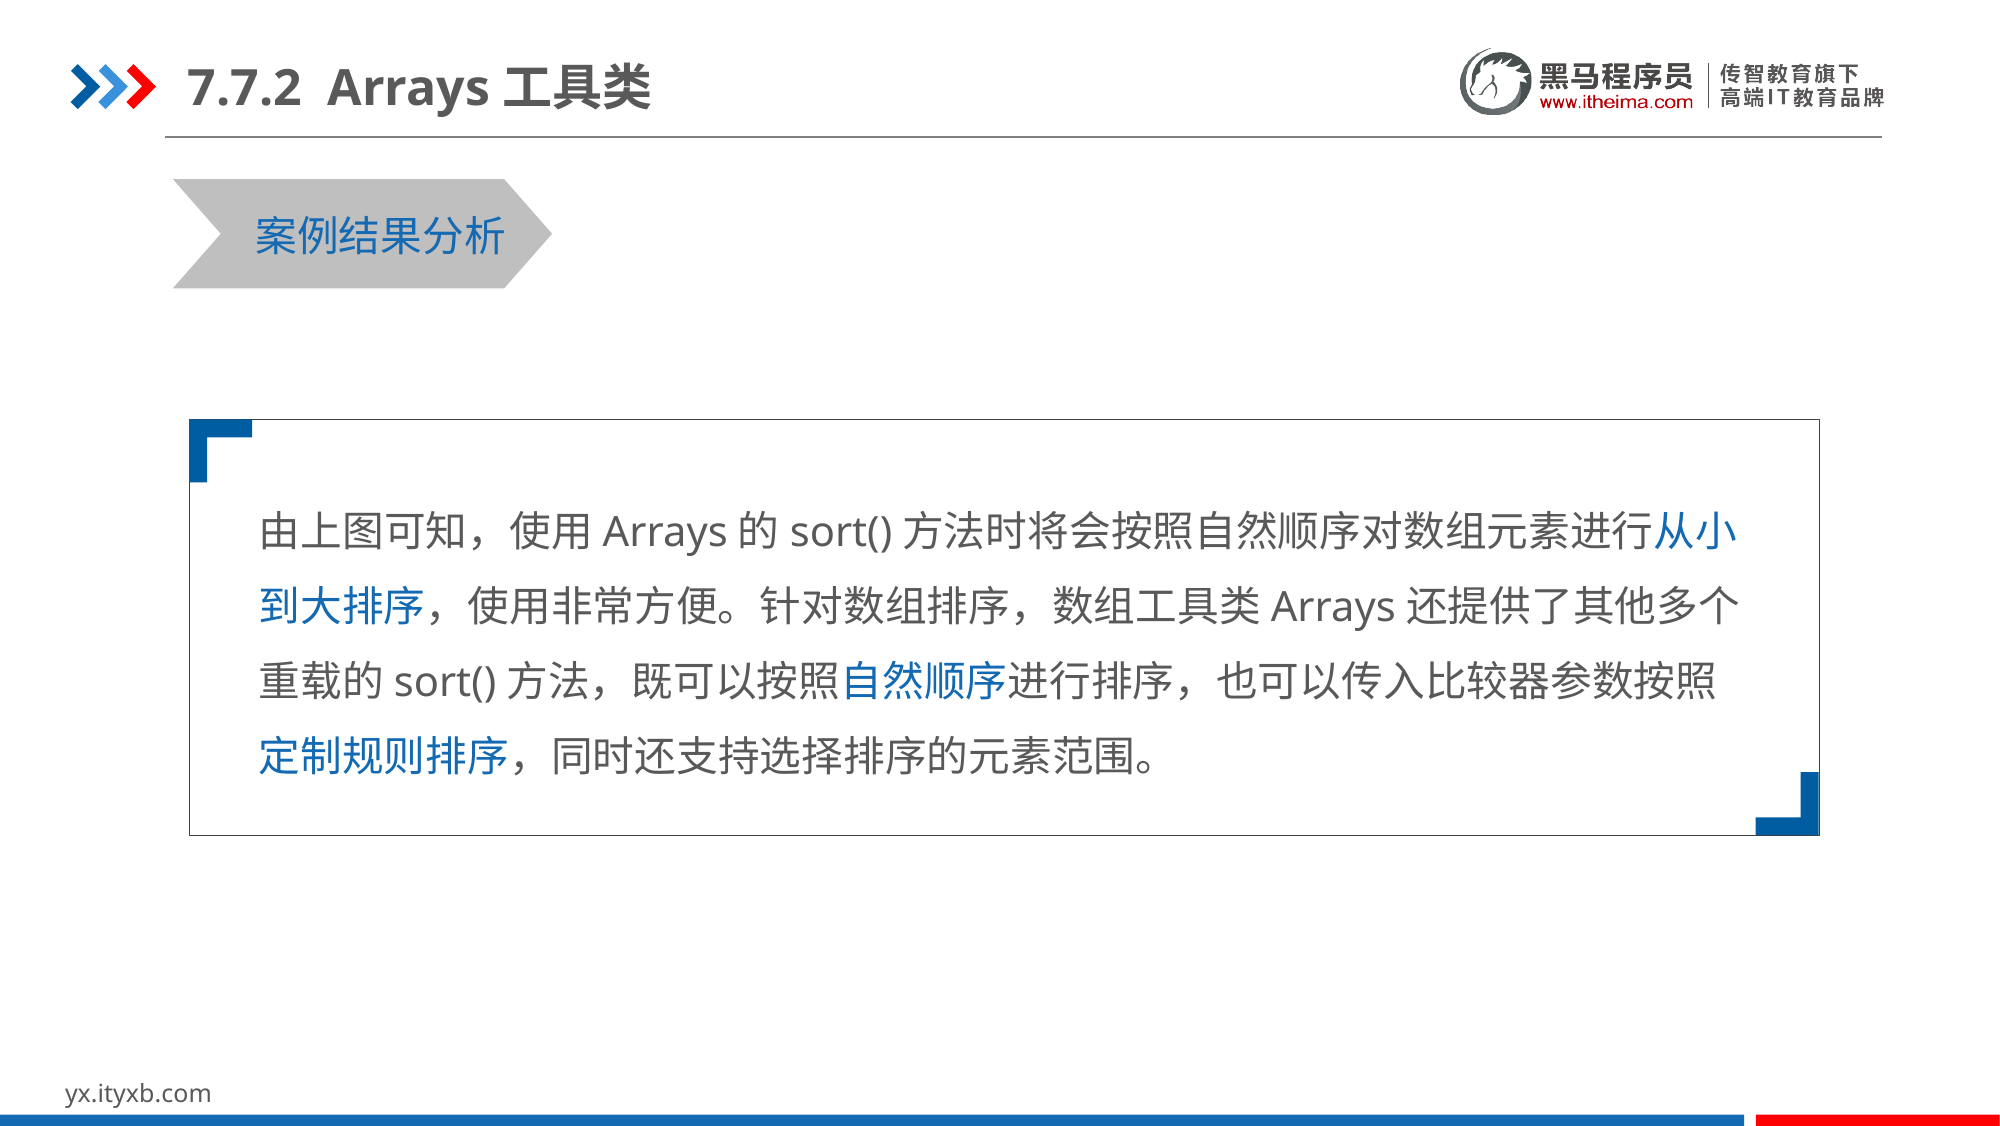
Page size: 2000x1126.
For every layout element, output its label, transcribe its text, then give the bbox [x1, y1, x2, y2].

text_box [187, 417, 254, 485]
text_box [172, 179, 553, 289]
text_box 案例结果分析 [240, 202, 521, 267]
text_box [187, 417, 1821, 837]
text_box [1754, 770, 1821, 837]
picture [1460, 48, 1887, 115]
text_box 7.7.2 Arrays工具类 [187, 43, 954, 127]
